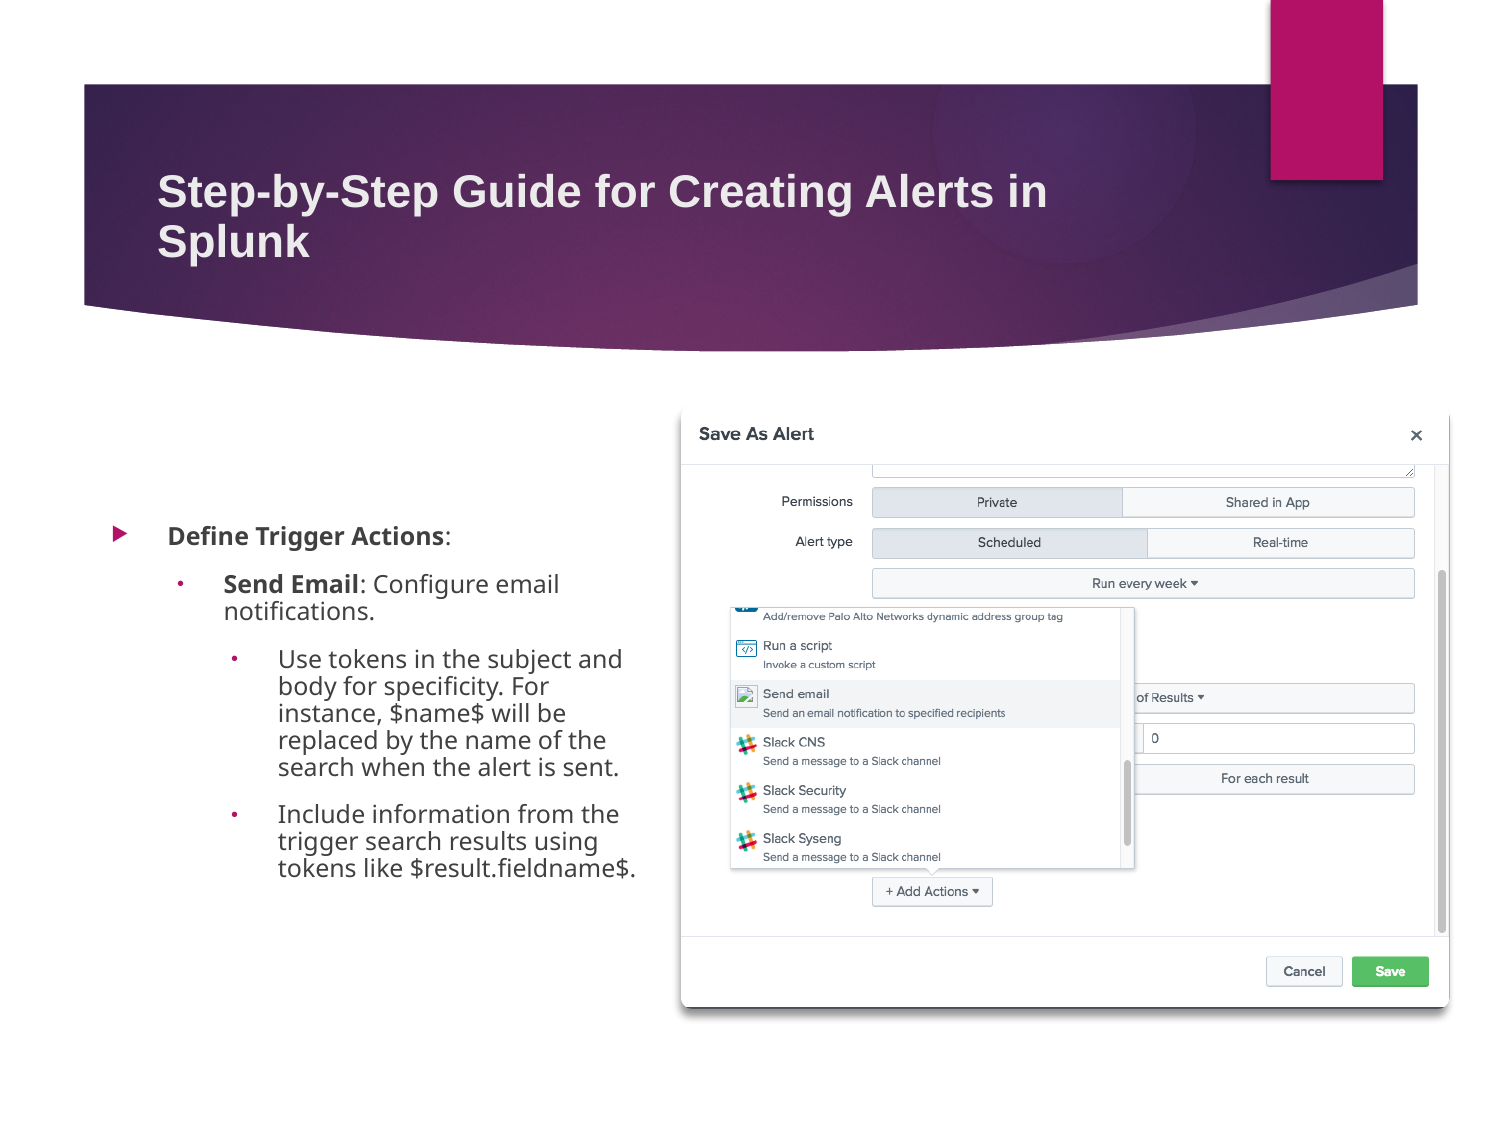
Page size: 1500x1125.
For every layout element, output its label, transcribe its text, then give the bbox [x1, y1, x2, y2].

picture [680, 405, 1450, 1010]
list Define Trigger Actions: Send Email: Configure email notifications. Use tokens in the subject and body for specificity. For instance, $name$ will be replaced by the name of the search when the alert is sent. Include information from the trigger search results using tokens like $result.fieldname$. [96, 420, 672, 988]
title Step-by-Step Guide for Creating Alerts in Splunk [142, 159, 1220, 276]
